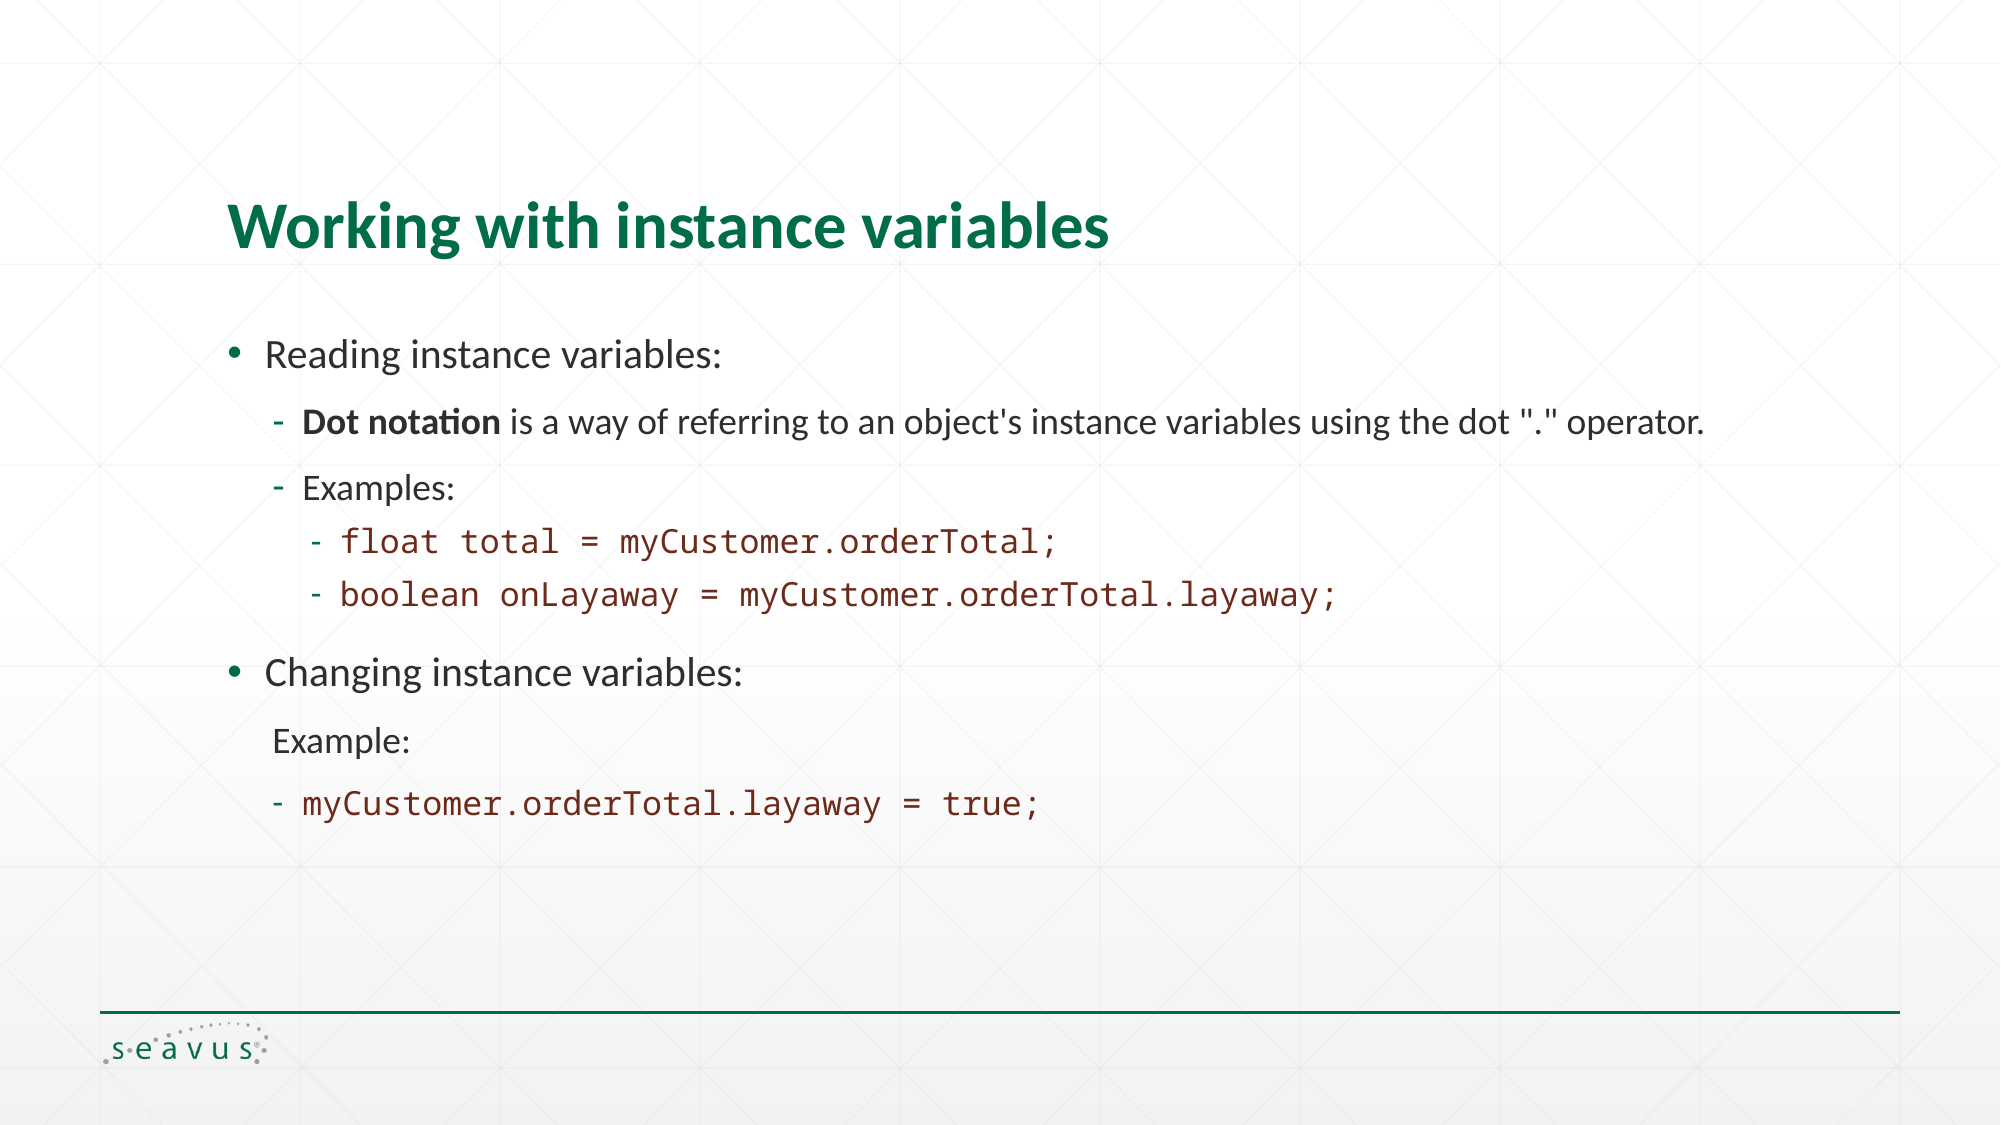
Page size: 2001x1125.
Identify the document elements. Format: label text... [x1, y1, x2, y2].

title Working with instance variables [212, 82, 1788, 271]
picture [103, 1022, 268, 1064]
list Reading instance variables: Dot notation is a way of referring to an object's instance variables using the dot "." operator. Examples: float total = myCustomer.orderTotal; boolean onLayaway = myCustomer.orderTotal.layaway; Changing instance variables: Example: myCustomer.orderTotal.layaway = true; [212, 324, 1788, 950]
